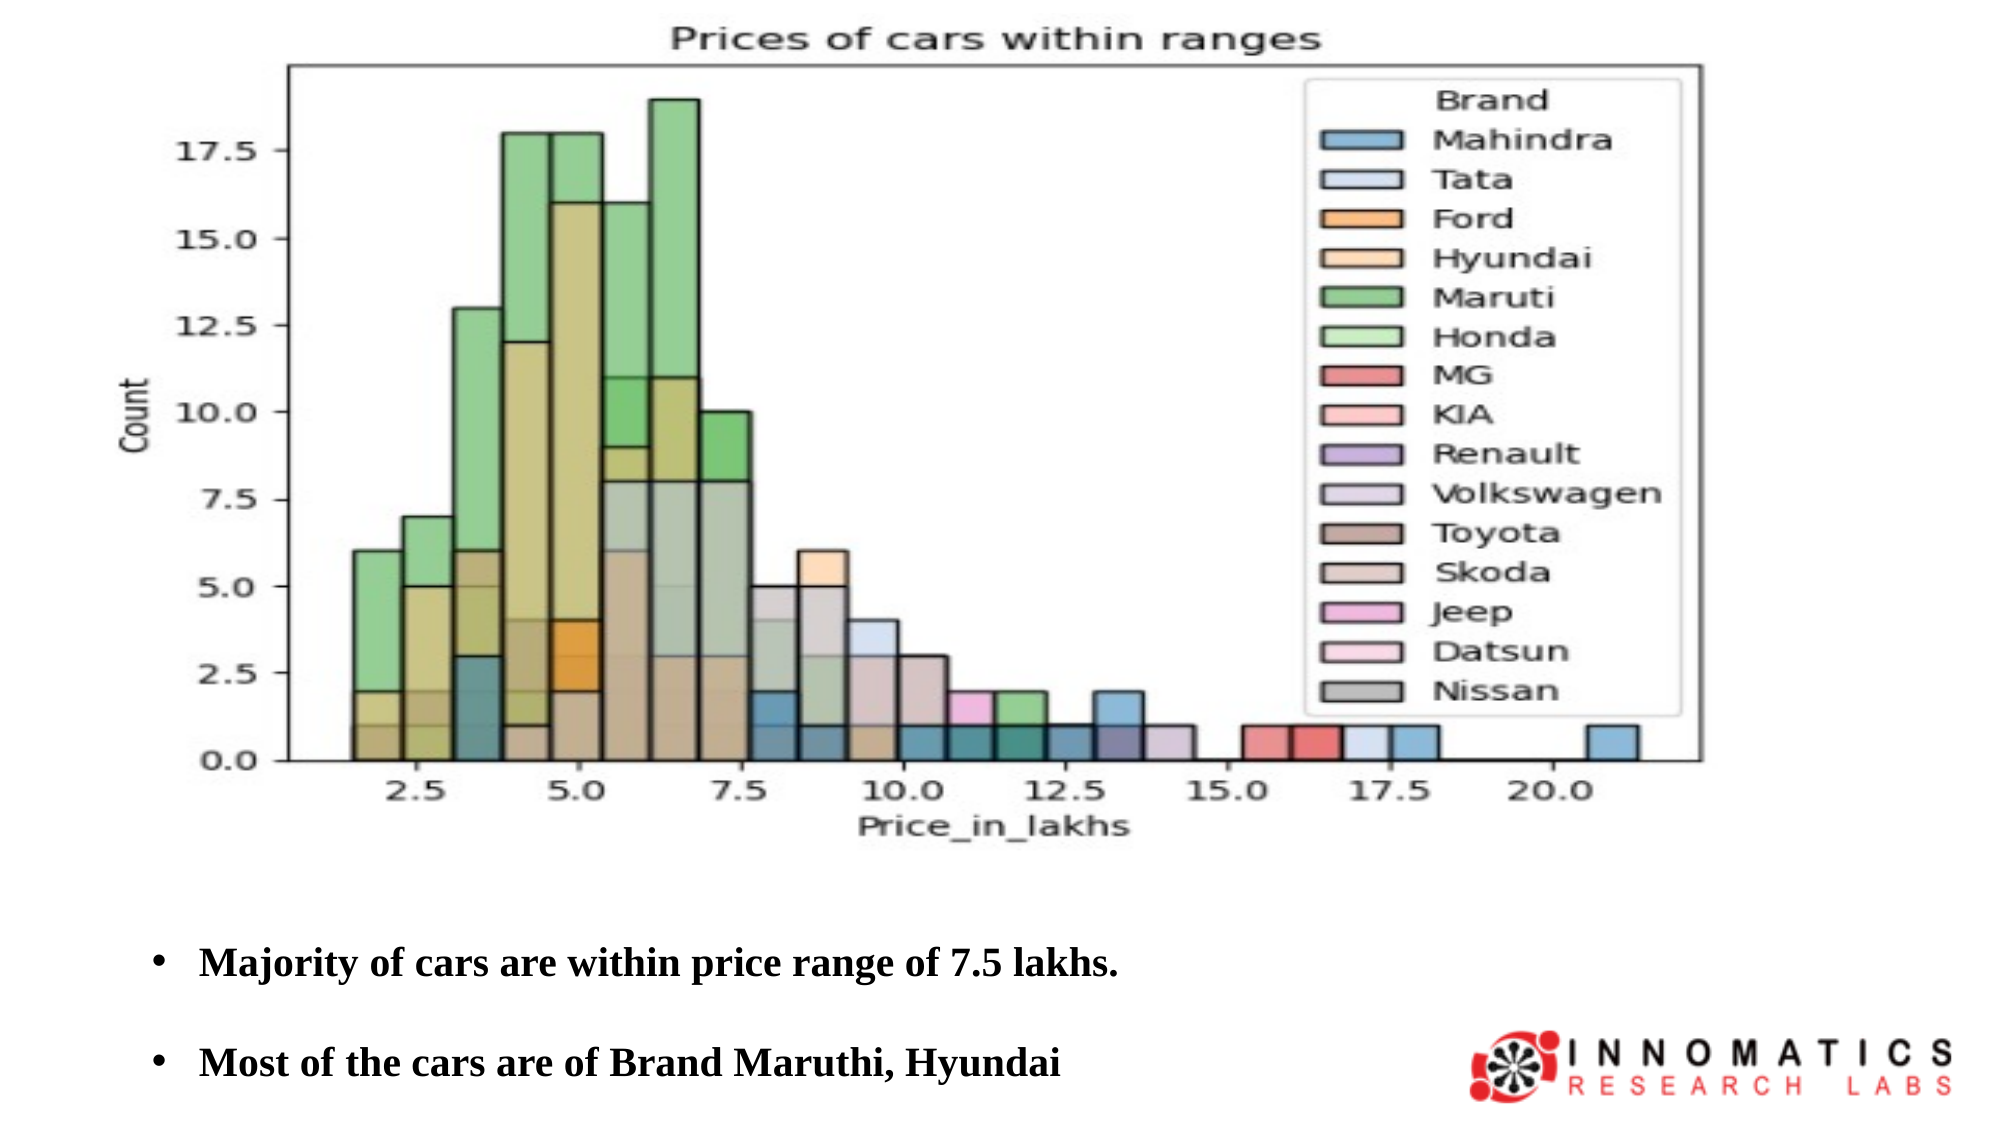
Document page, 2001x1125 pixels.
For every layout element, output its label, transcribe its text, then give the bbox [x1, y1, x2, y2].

picture [1445, 1014, 1975, 1125]
text_box Majority of cars are within price range of 7.5 lakhs. Most of the cars are of Brand Maruthi, Hyundai [137, 927, 1379, 1125]
picture [114, 13, 1718, 857]
